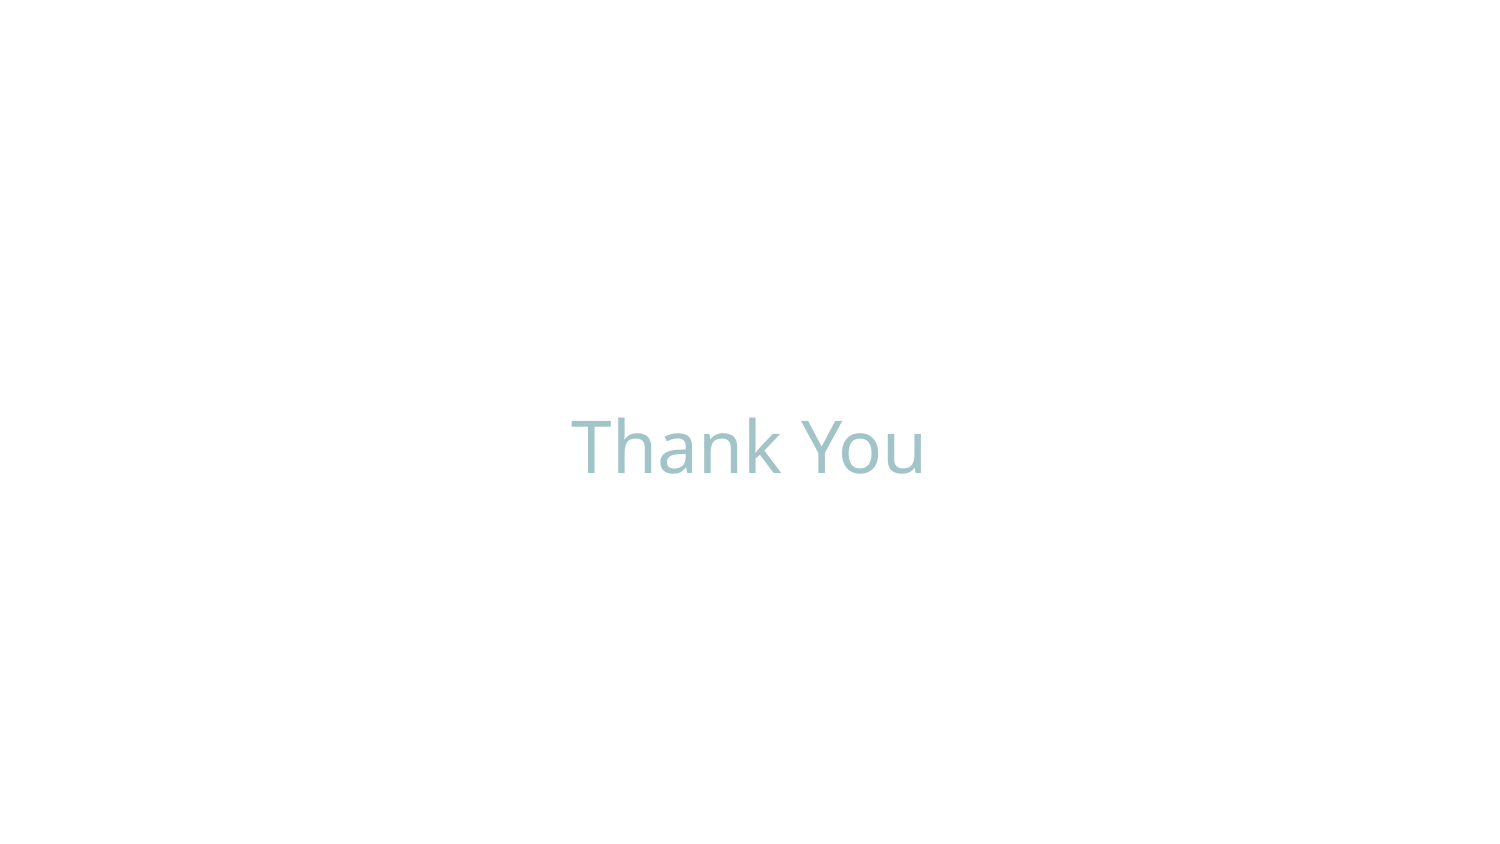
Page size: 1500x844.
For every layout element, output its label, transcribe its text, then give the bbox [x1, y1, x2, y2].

text_box Thank You [163, 372, 1337, 471]
